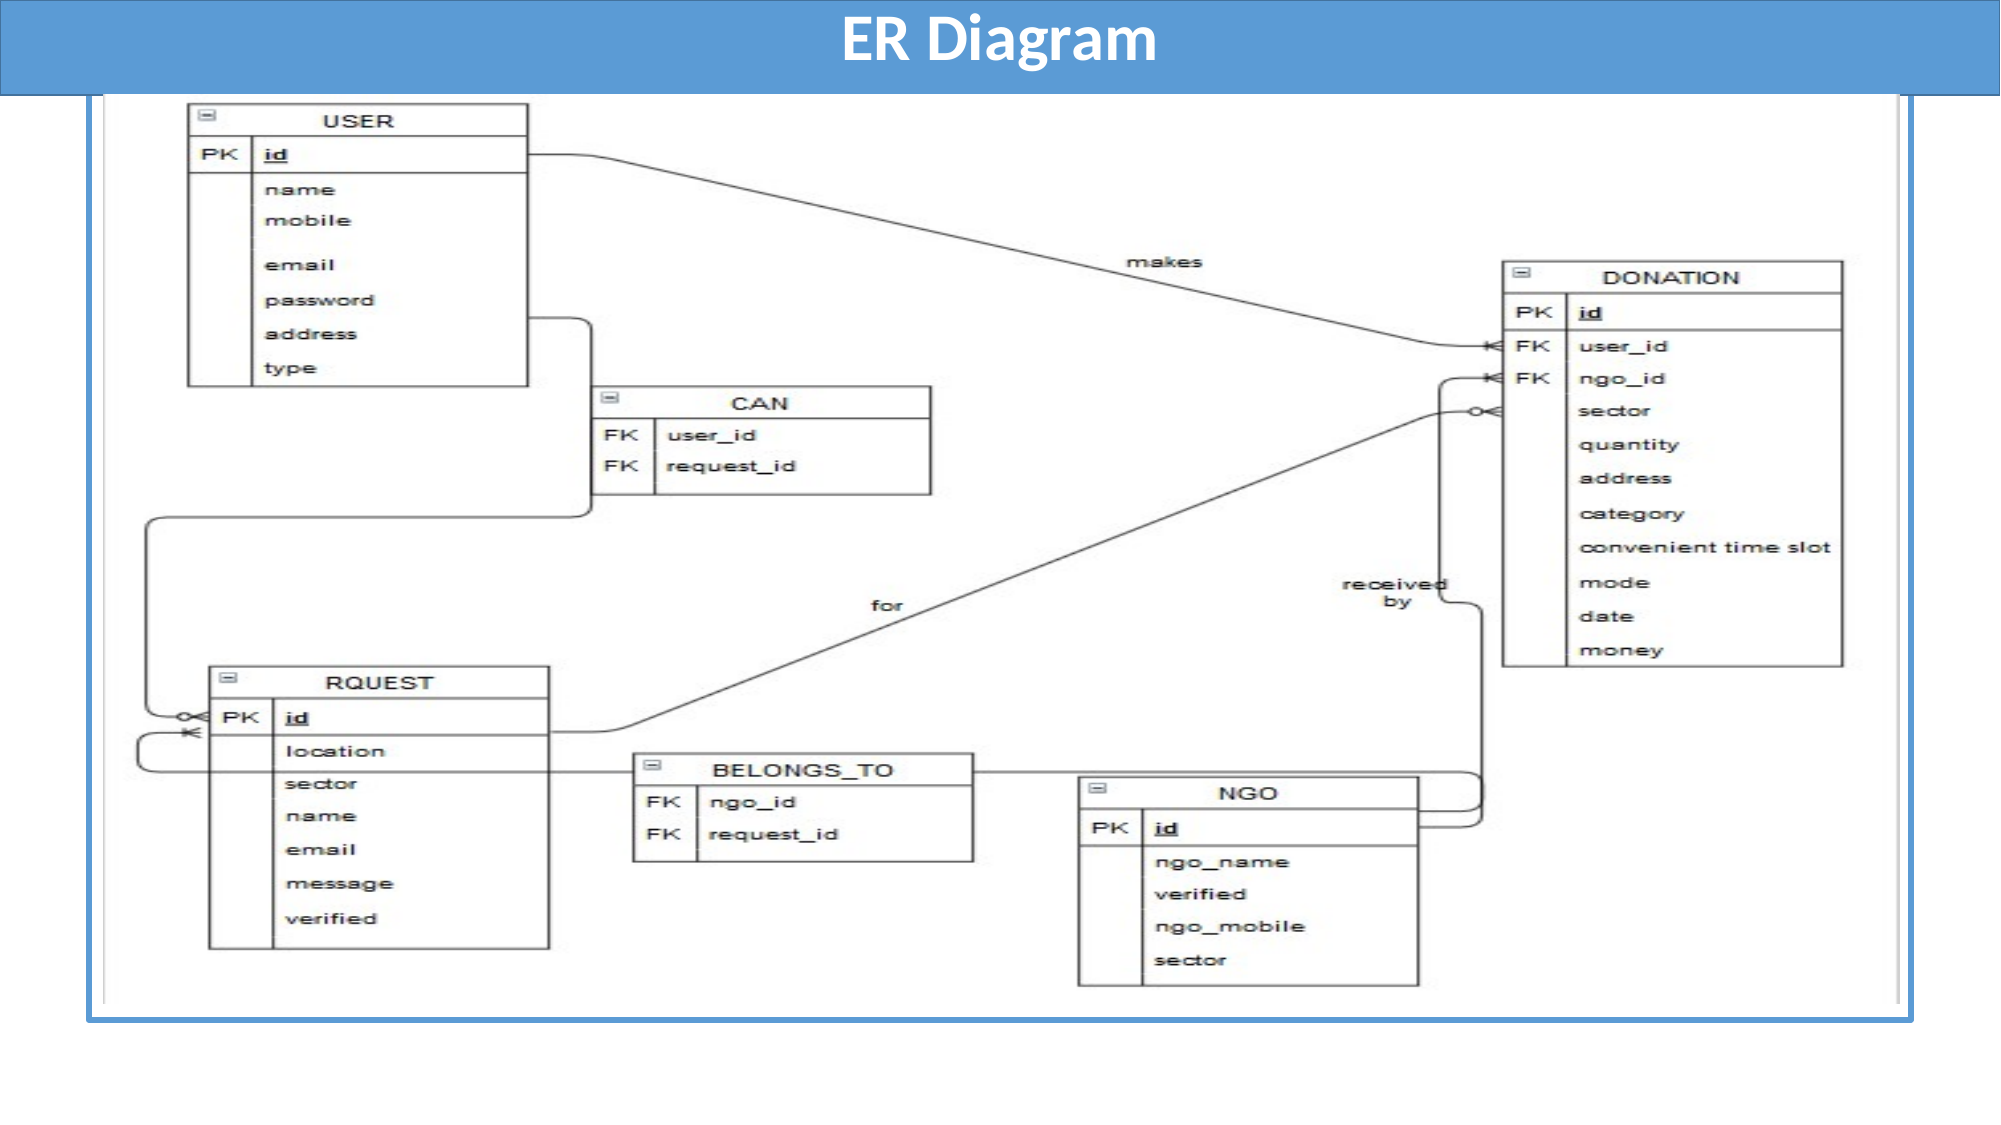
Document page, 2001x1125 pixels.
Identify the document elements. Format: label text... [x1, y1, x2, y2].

title ER Diagram [0, 0, 2000, 96]
picture [103, 94, 1900, 1004]
